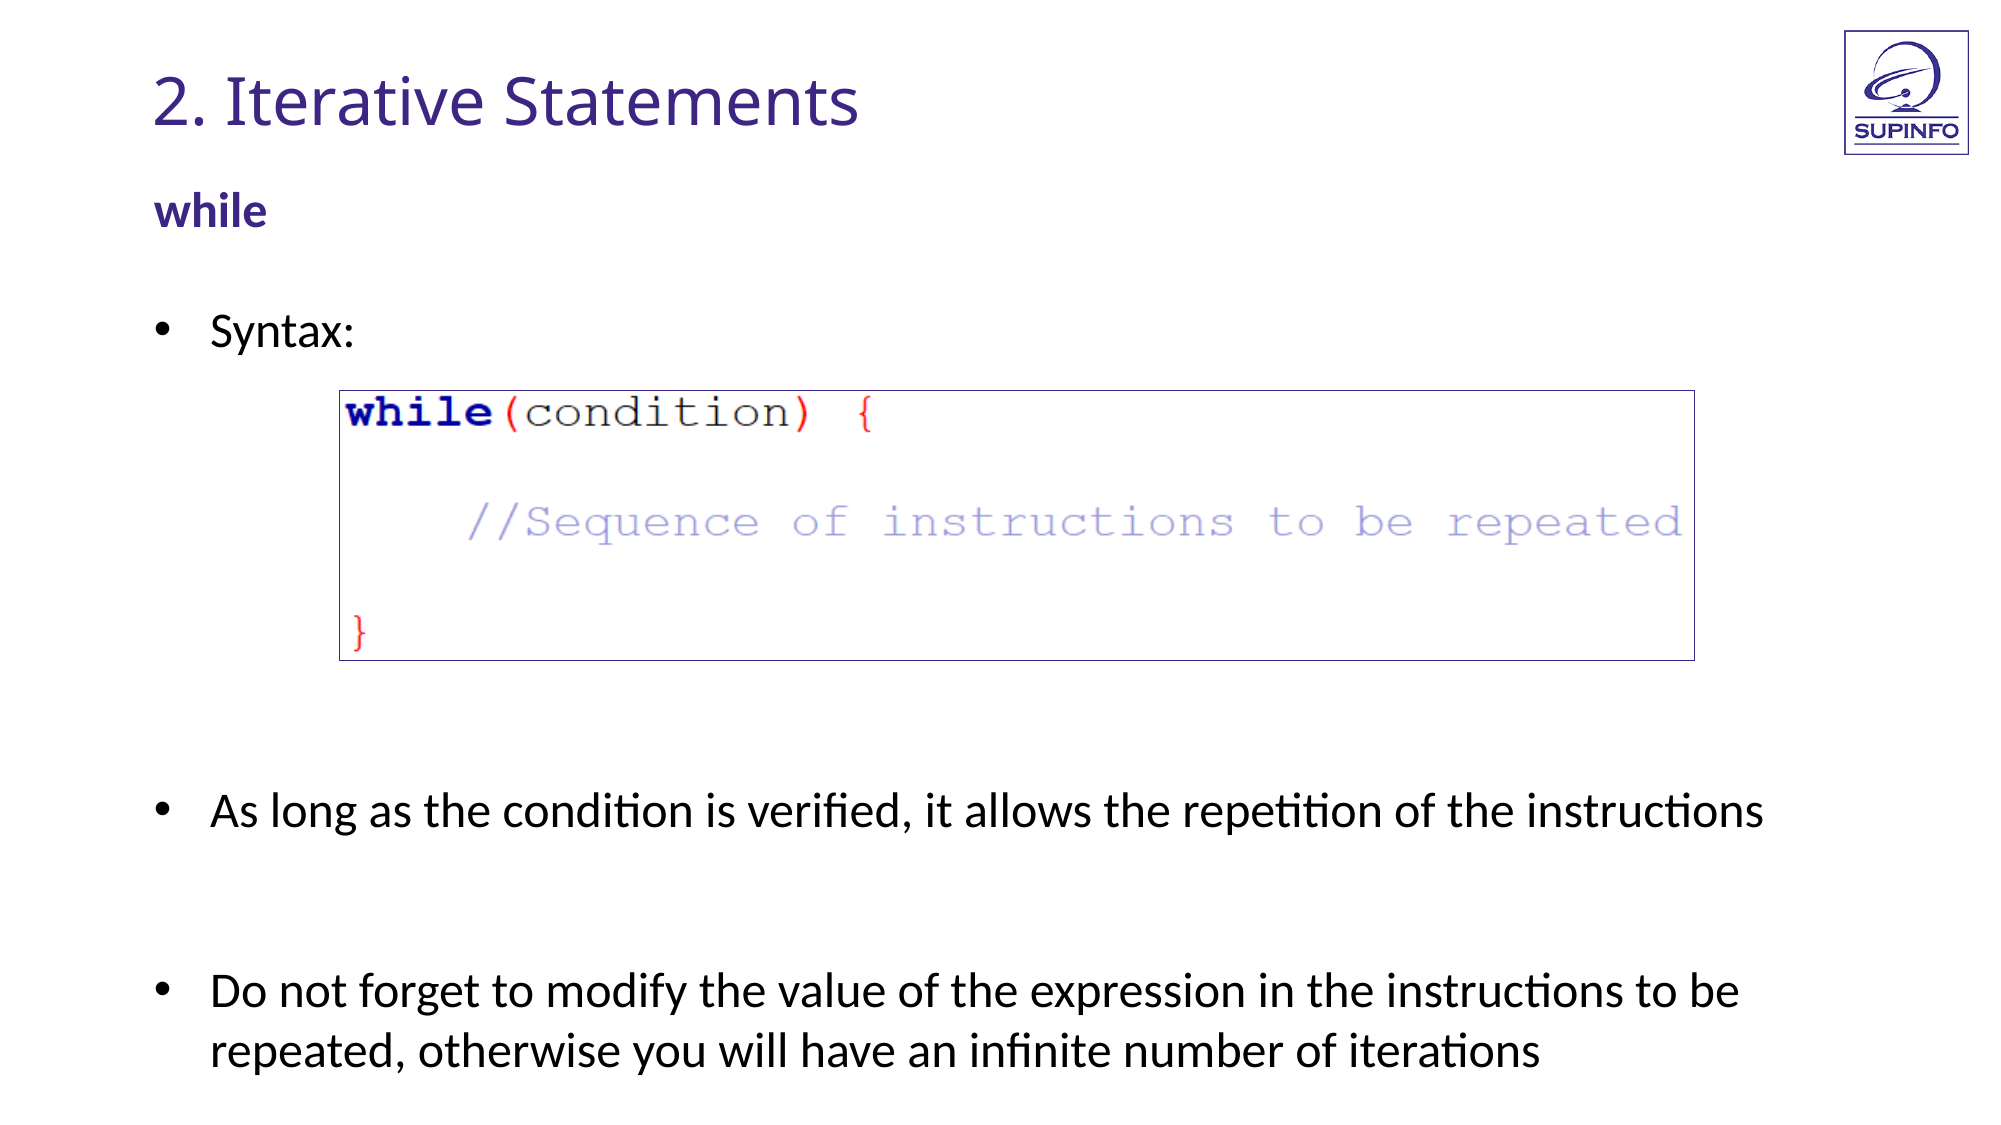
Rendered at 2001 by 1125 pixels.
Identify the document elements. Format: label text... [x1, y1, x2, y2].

picture [1844, 30, 1969, 155]
picture [339, 390, 1695, 661]
text_box 2. Iterative Statements [137, 59, 1844, 155]
text_box while Syntax: As long as the condition is verified, it allows the repetition of the instructions Do not forget to modify the value of the expression in the instructions to be repeated, otherwise you will have an infinite number of iterations [139, 170, 1895, 1125]
